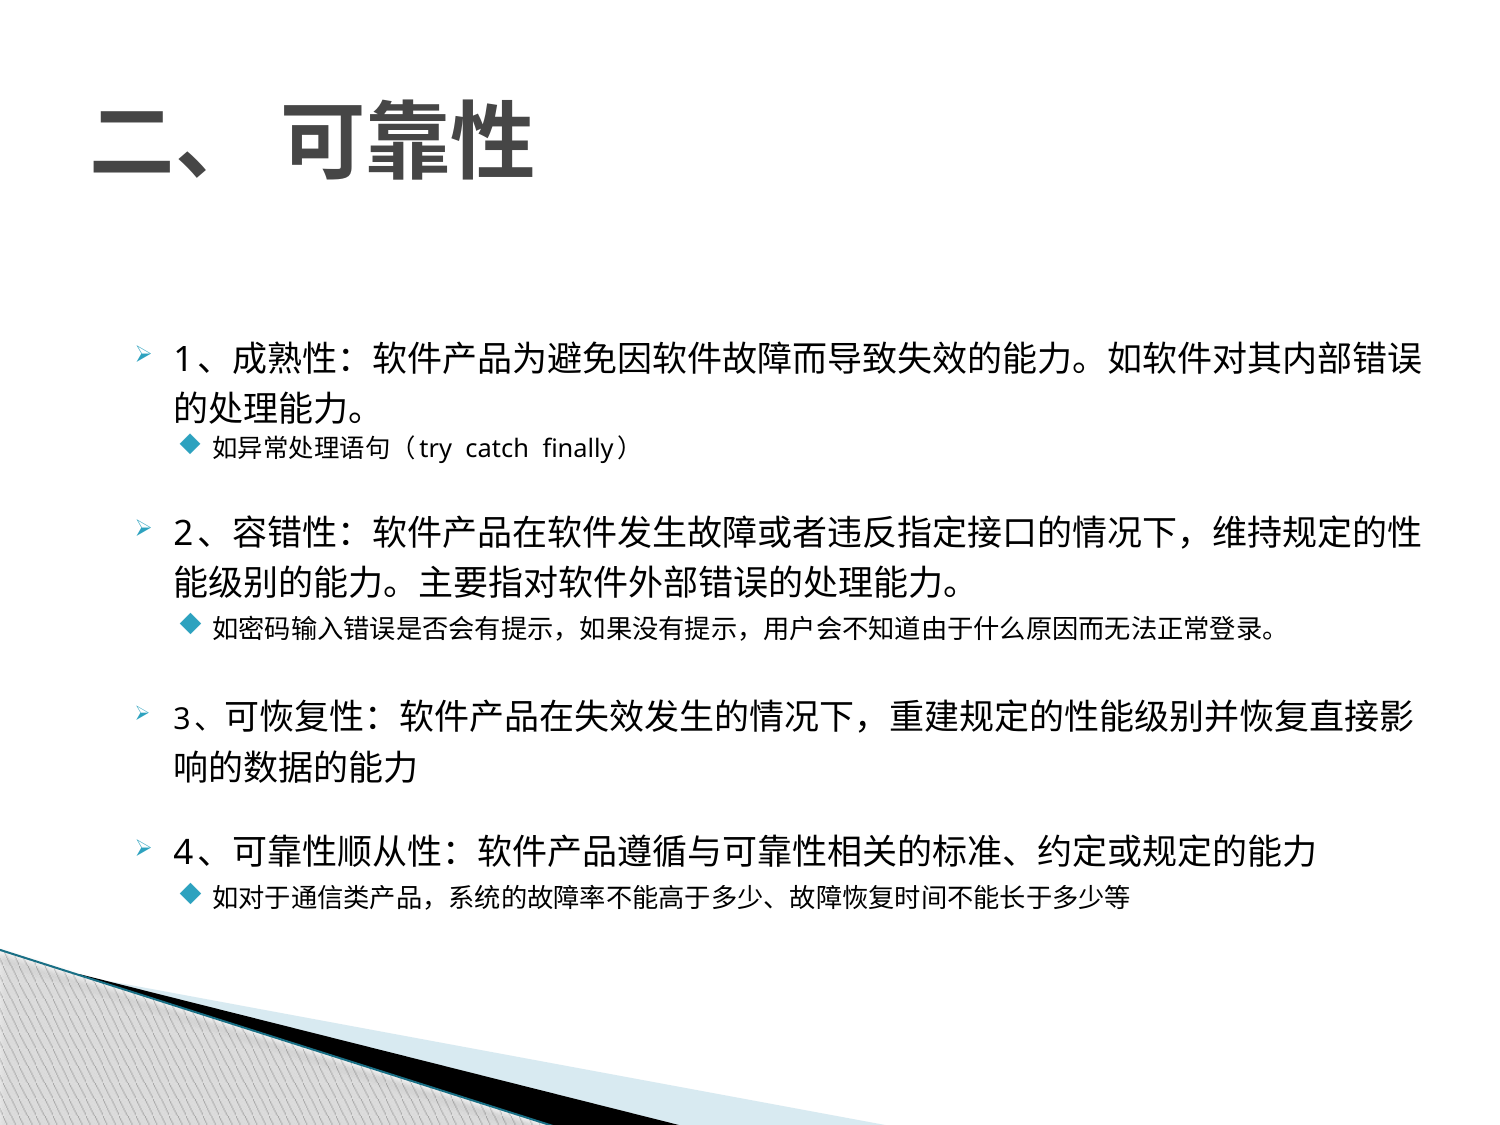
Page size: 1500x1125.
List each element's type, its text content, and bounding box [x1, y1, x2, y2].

title 二、 可靠性 [75, 45, 1425, 233]
list 1、成熟性：软件产品为避免因软件故障而导致失效的能力。如软件对其内部错误的处理能力。 如异常处理语句（try catch finally） 2、容错性：软件产品在软件发生故障或者违反指定接口的情况下，维持规定的性能级别的能力。主要指对软件外部错误的处理能力。 如密码输入错误是否会有提示，如果没有提示，用户会不知道由于什么原因而无法正常登录。 3、可恢复性：软件产品在失效发生的情况下，重建规定的性能级别并恢复直接影响的数据的能力 4、可靠性顺从性：软件产品遵循与可靠性相关的标准、约定或规定的能力 如对于通信类产品，系统的故障率不能高于多少、故障恢复时间不能长于多少等 [103, 320, 1454, 932]
